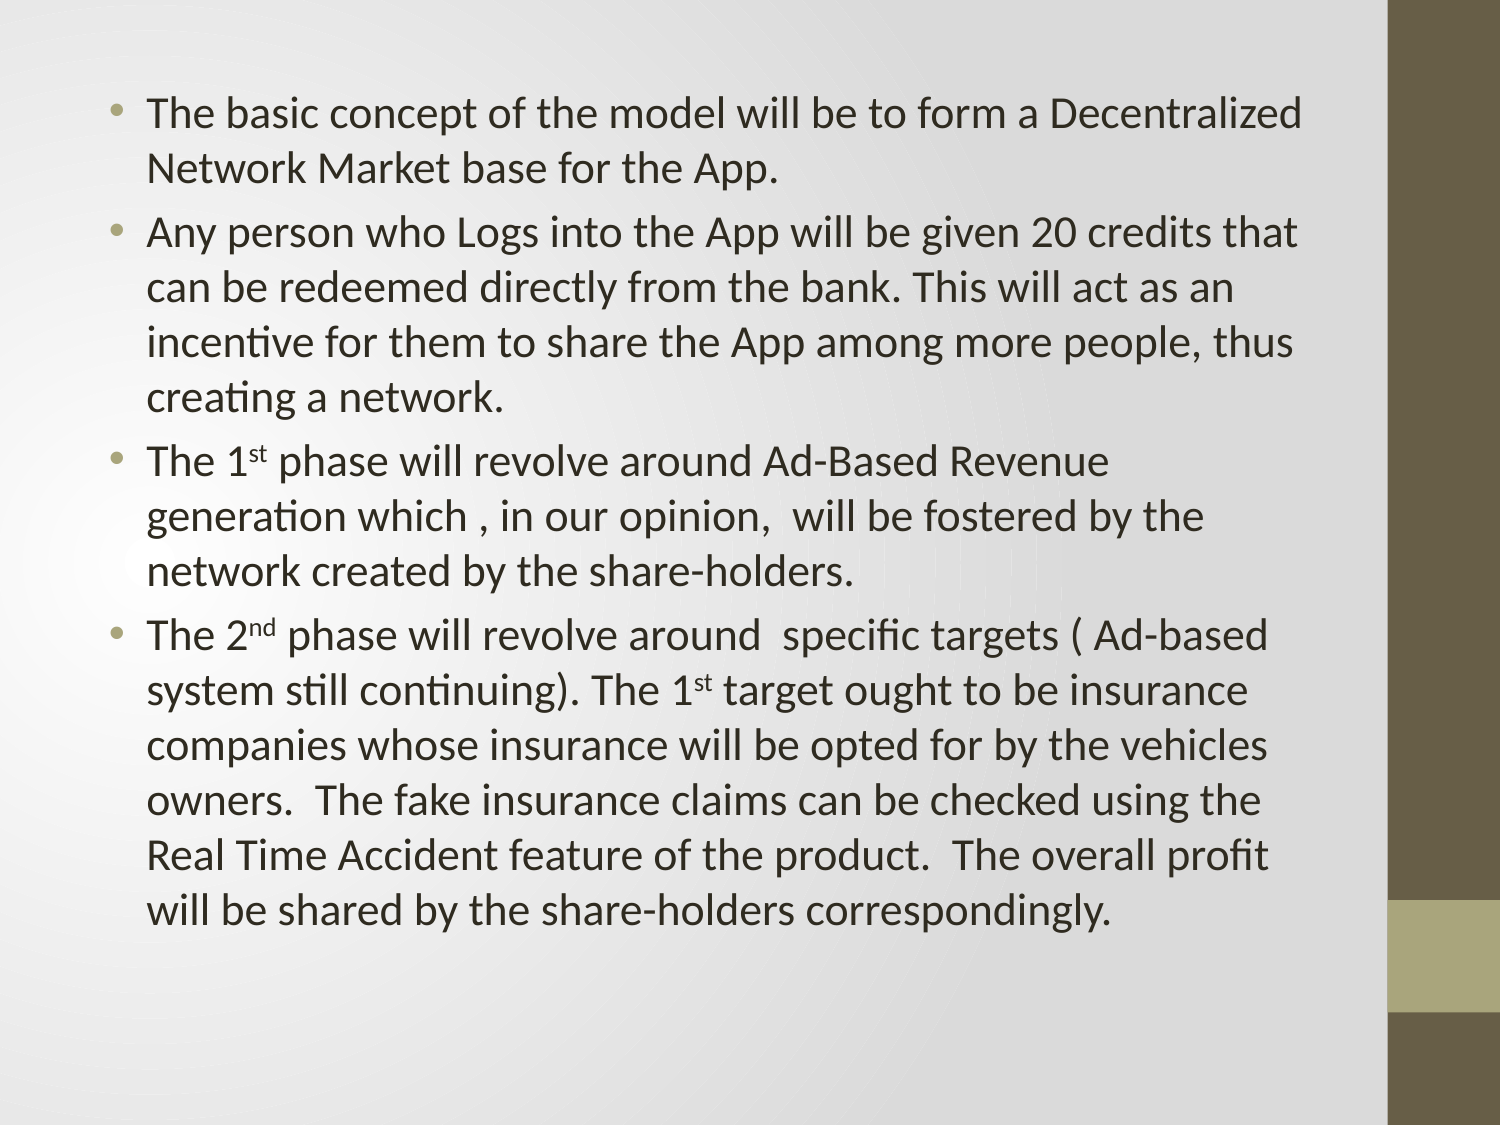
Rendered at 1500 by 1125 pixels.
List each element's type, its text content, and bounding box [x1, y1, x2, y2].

list The basic concept of the model will be to form a Decentralized Network Market base for the App. Any person who Logs into the App will be given 20 credits that can be redeemed directly from the bank. This will act as an incentive for them to share the App among more people, thus creating a network. The 1st phase will revolve around Ad-Based Revenue generation which , in our opinion, will be fostered by the network created by the share-holders. The 2nd phase will revolve around specific targets ( Ad-based system still continuing). The 1st target ought to be insurance companies whose insurance will be opted for by the vehicles owners. The fake insurance claims can be checked using the Real Time Accident feature of the product. The overall profit will be shared by the share-holders correspondingly. [75, 75, 1325, 1050]
